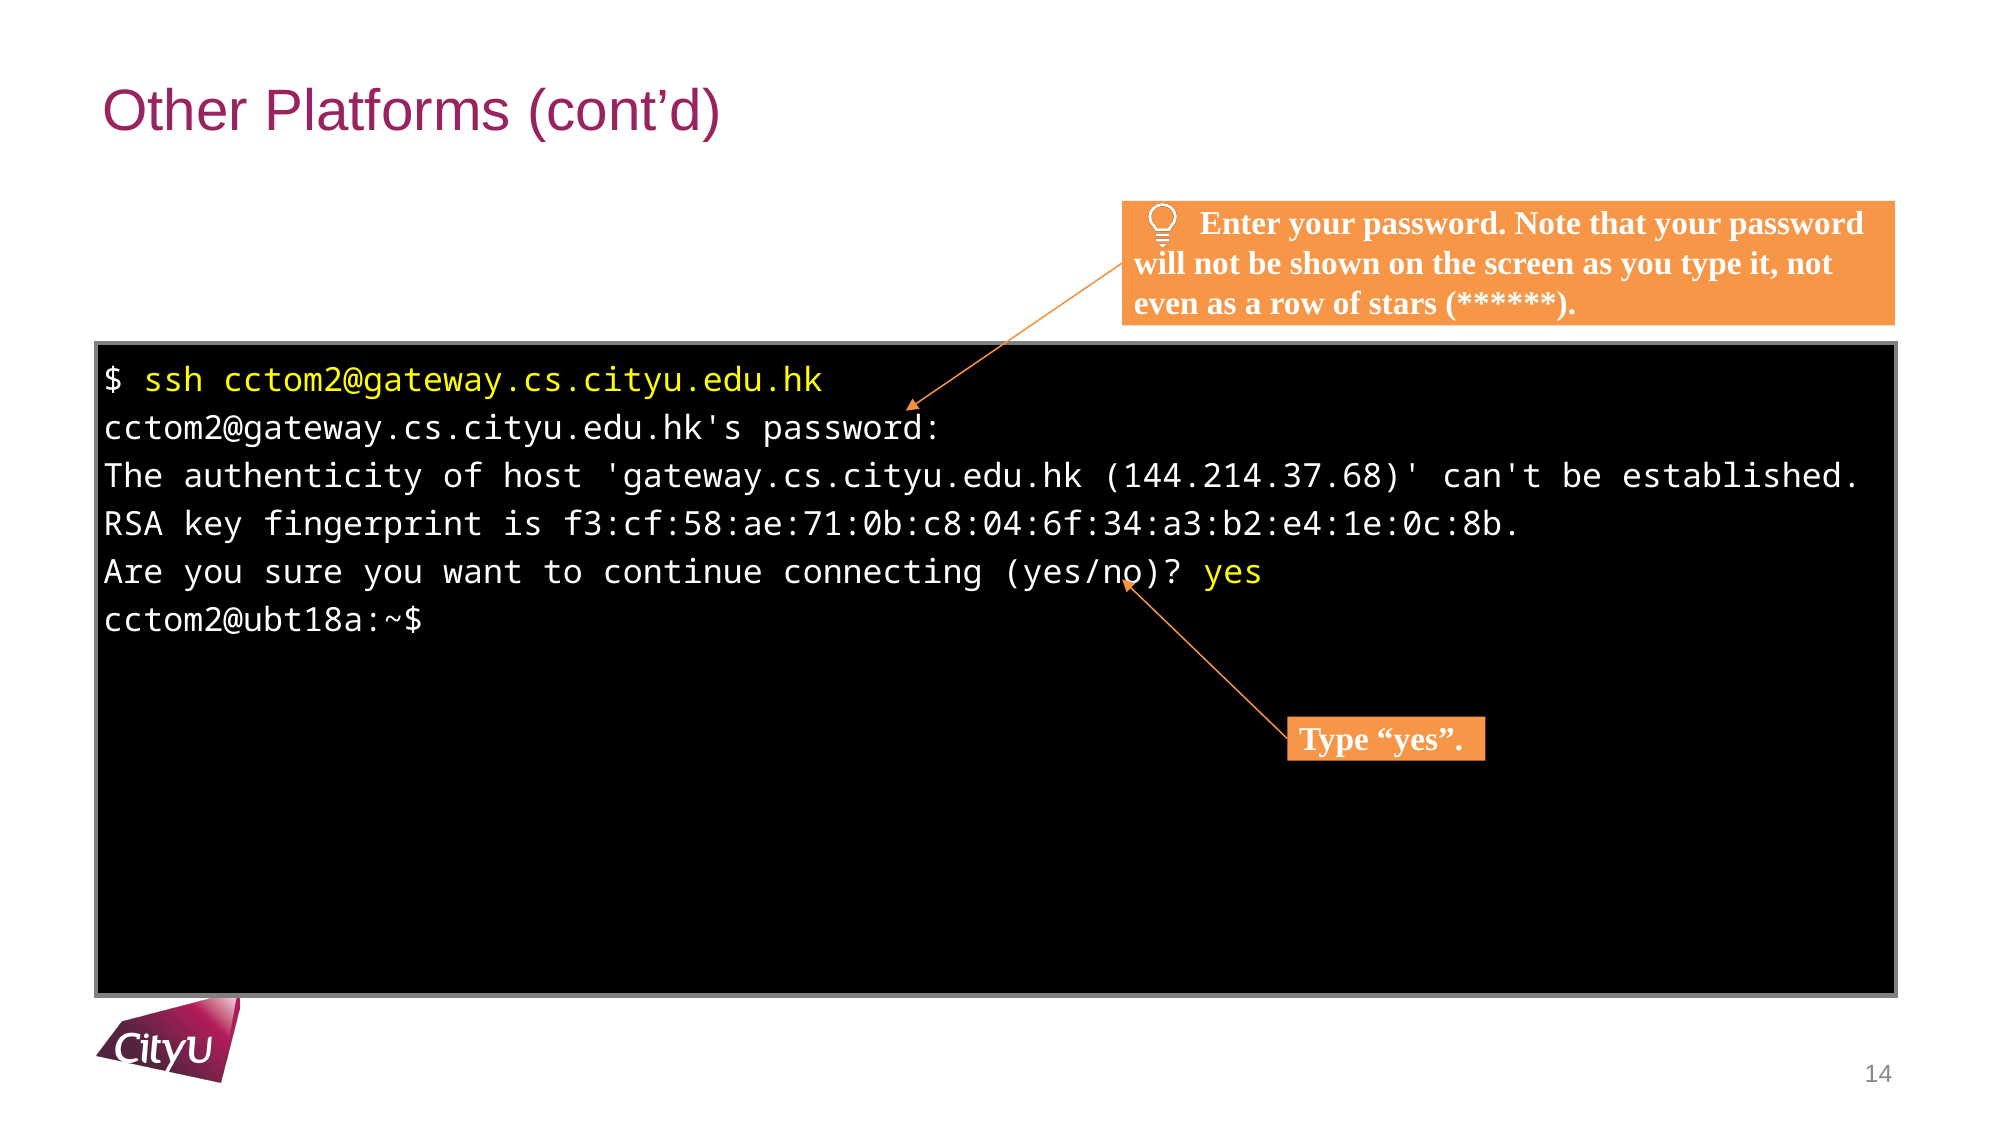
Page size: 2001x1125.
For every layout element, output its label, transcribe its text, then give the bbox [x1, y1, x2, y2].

picture [96, 998, 241, 1083]
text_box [1121, 578, 1288, 739]
slide_number 14 [1854, 1050, 1901, 1096]
title Other Platforms (cont’d) [94, 64, 1896, 151]
picture [1136, 199, 1189, 250]
text_box Enter your password. Note that your password will not be shown on the screen as you type it, not even as a row of stars (******). [1122, 200, 1895, 326]
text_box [905, 262, 1123, 411]
text_box Type “yes”. [1287, 716, 1486, 761]
list $ ssh cctom2@gateway.cs.cityu.edu.hk cctom2@gateway.cs.cityu.edu.hk's password: The authenticity of host 'gateway.cs.cityu.edu.hk (144.214.37.68)' can't be established. RSA key fingerprint is f3:cf:58:ae:71:0b:c8:04:6f:34:a3:b2:e4:1e:0c:8b. Are you sure you want to continue connecting (yes/no)? yes cctom2@ubt18a:~$ [94, 341, 1898, 998]
